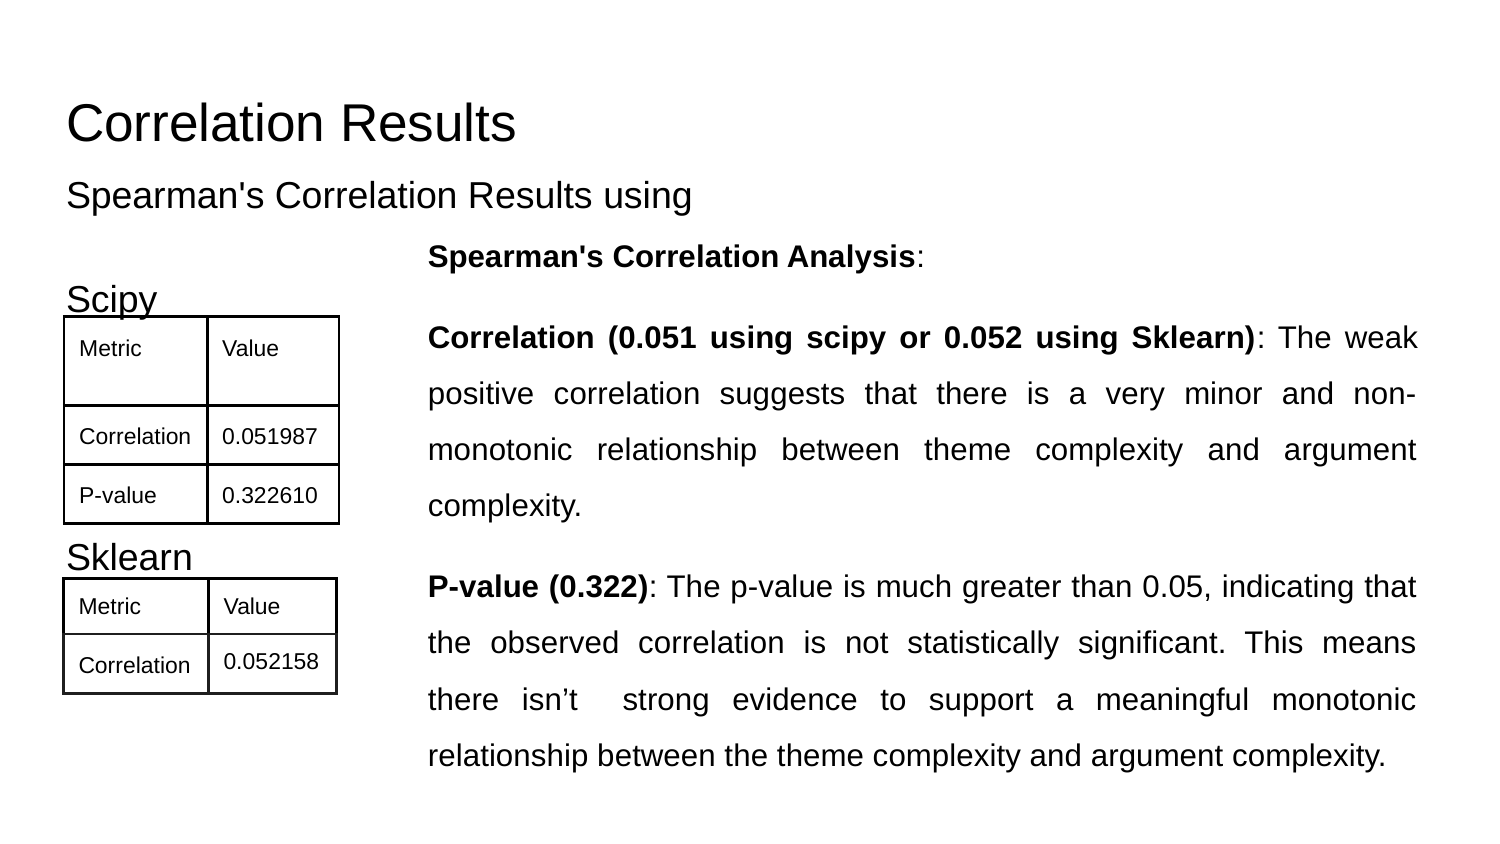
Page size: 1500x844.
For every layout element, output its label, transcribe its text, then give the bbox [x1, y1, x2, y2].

table_header Metric [65, 318, 206, 404]
table_header Value [209, 318, 338, 404]
title Correlation Results [51, 72, 1449, 149]
table_cell Correlation [65, 407, 206, 463]
table_cell 0.052158 [210, 635, 335, 692]
table_cell 0.051987 [209, 407, 338, 463]
table_cell P-value [65, 466, 206, 522]
table_header Value [210, 580, 335, 633]
table_cell Correlation [65, 635, 207, 692]
table_cell 0.322610 [209, 466, 338, 522]
list Spearman's Correlation Results using Scipy Sklearn [51, 149, 1449, 785]
table_header Metric [65, 580, 207, 633]
text_box Spearman's Correlation Analysis: Correlation (0.051 using scipy or 0.052 using Sklearn): The weak positive correlation suggests that there is a very minor and non-monotonic relationship between theme complexity and argument complexity. P-value (0.322): The p-value is much greater than 0.05, indicating that the observed correlation is not statistically significant. This means there isn’t strong evidence to support a meaningful monotonic relationship between the theme complexity and argument complexity. [412, 202, 1434, 785]
